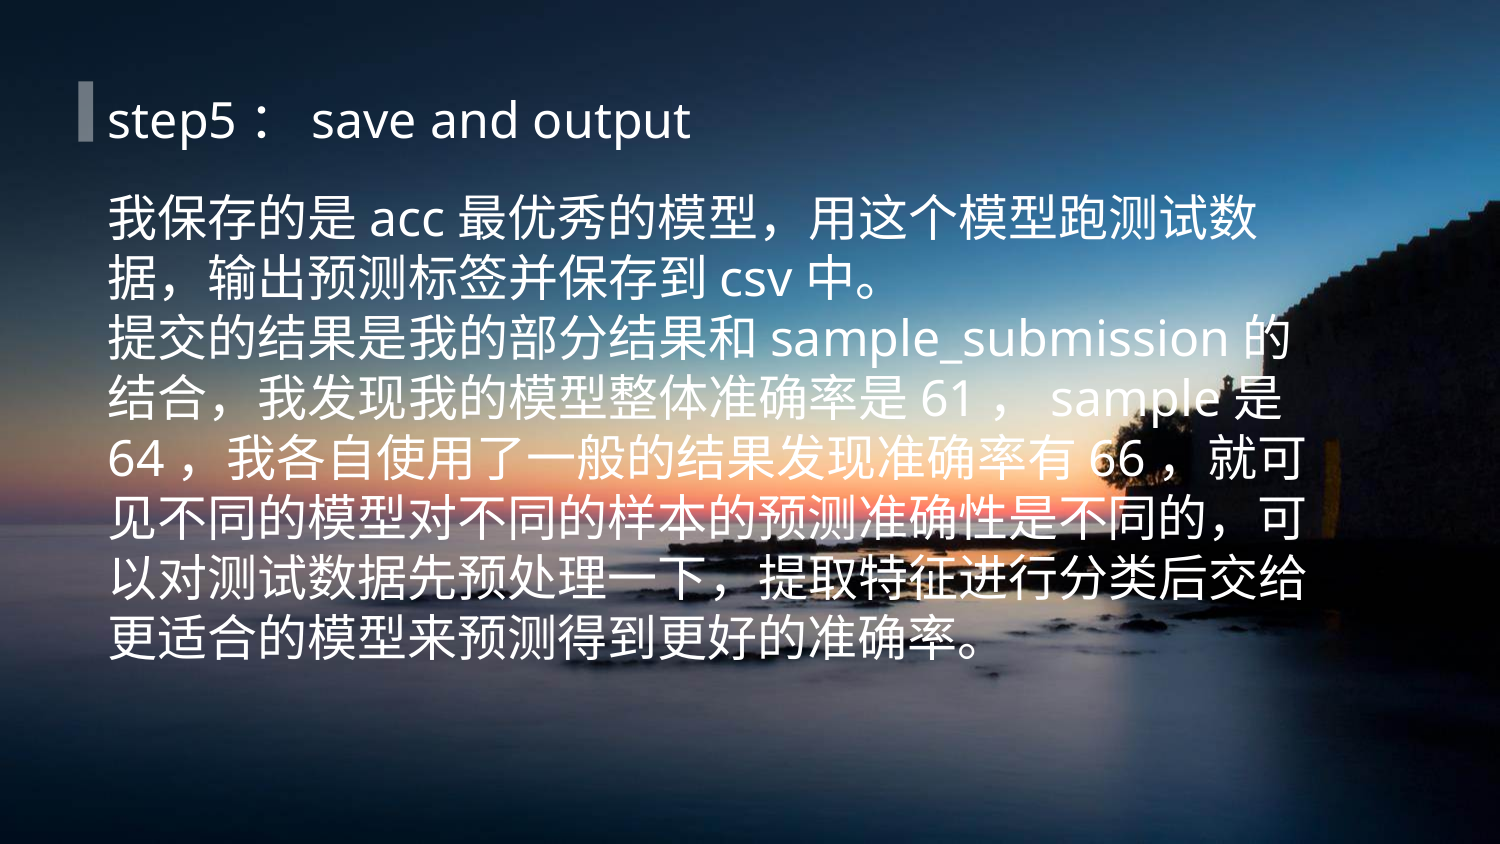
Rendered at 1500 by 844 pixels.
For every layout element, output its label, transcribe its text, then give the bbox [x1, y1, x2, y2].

text_box step5：save and output [93, 81, 1179, 157]
picture [0, 0, 1500, 844]
text_box [77, 80, 94, 143]
text_box 我保存的是acc最优秀的模型，用这个模型跑测试数据，输出预测标签并保存到csv中。 提交的结果是我的部分结果和sample_submission的结合，我发现我的模型整体准确率是61，sample是64，我各自使用了一般的结果发现准确率有66，就可见不同的模型对不同的样本的预测准确性是不同的，可以对测试数据先预处理一下，提取特征进行分类后交给更适合的模型来预测得到更好的准确率。 [93, 178, 1327, 794]
